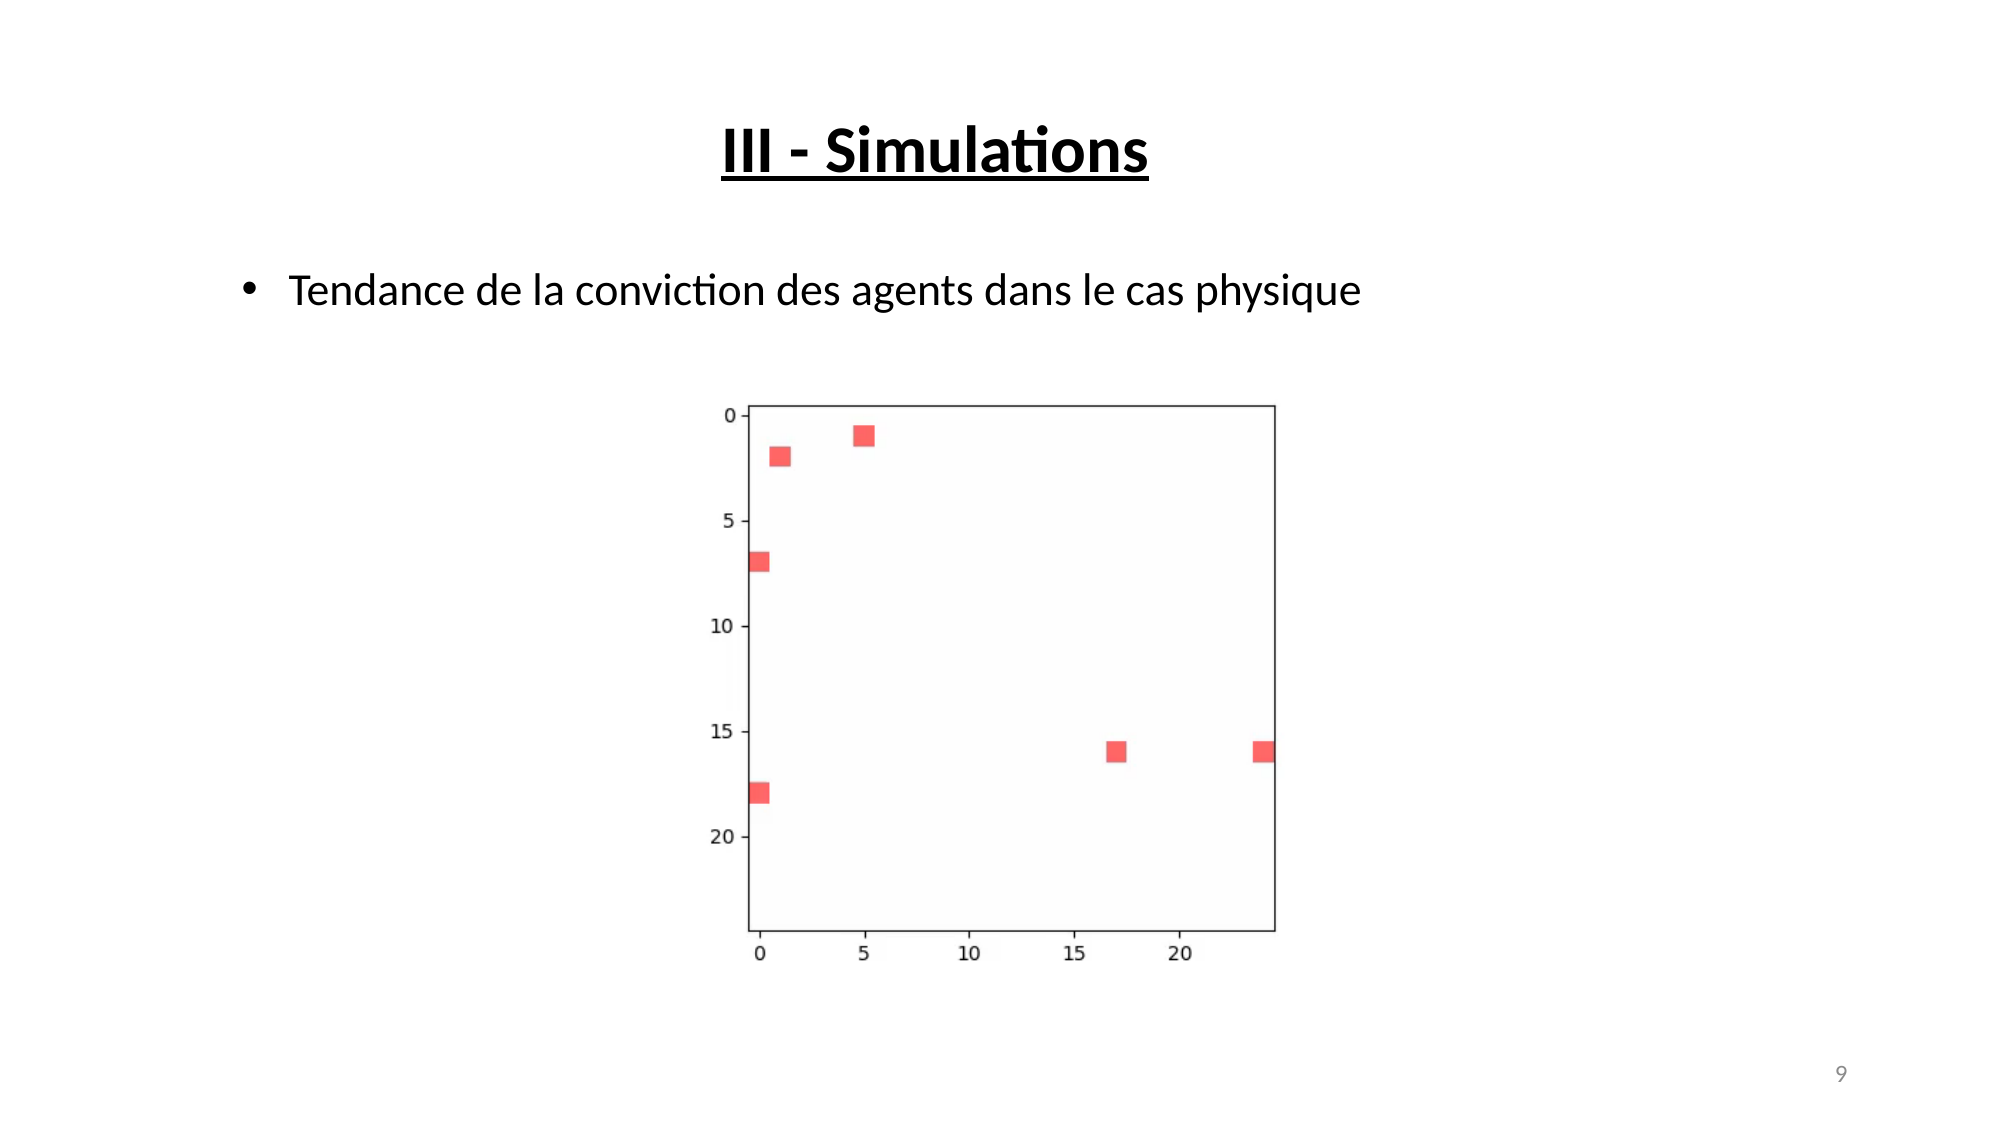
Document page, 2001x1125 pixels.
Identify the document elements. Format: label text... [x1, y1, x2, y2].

text_box III - Simulations [415, 98, 1456, 193]
slide_number 9 [1412, 1042, 1863, 1103]
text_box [544, 323, 1456, 1007]
text_box Tendance de la conviction des agents dans le cas physique [226, 252, 1413, 323]
